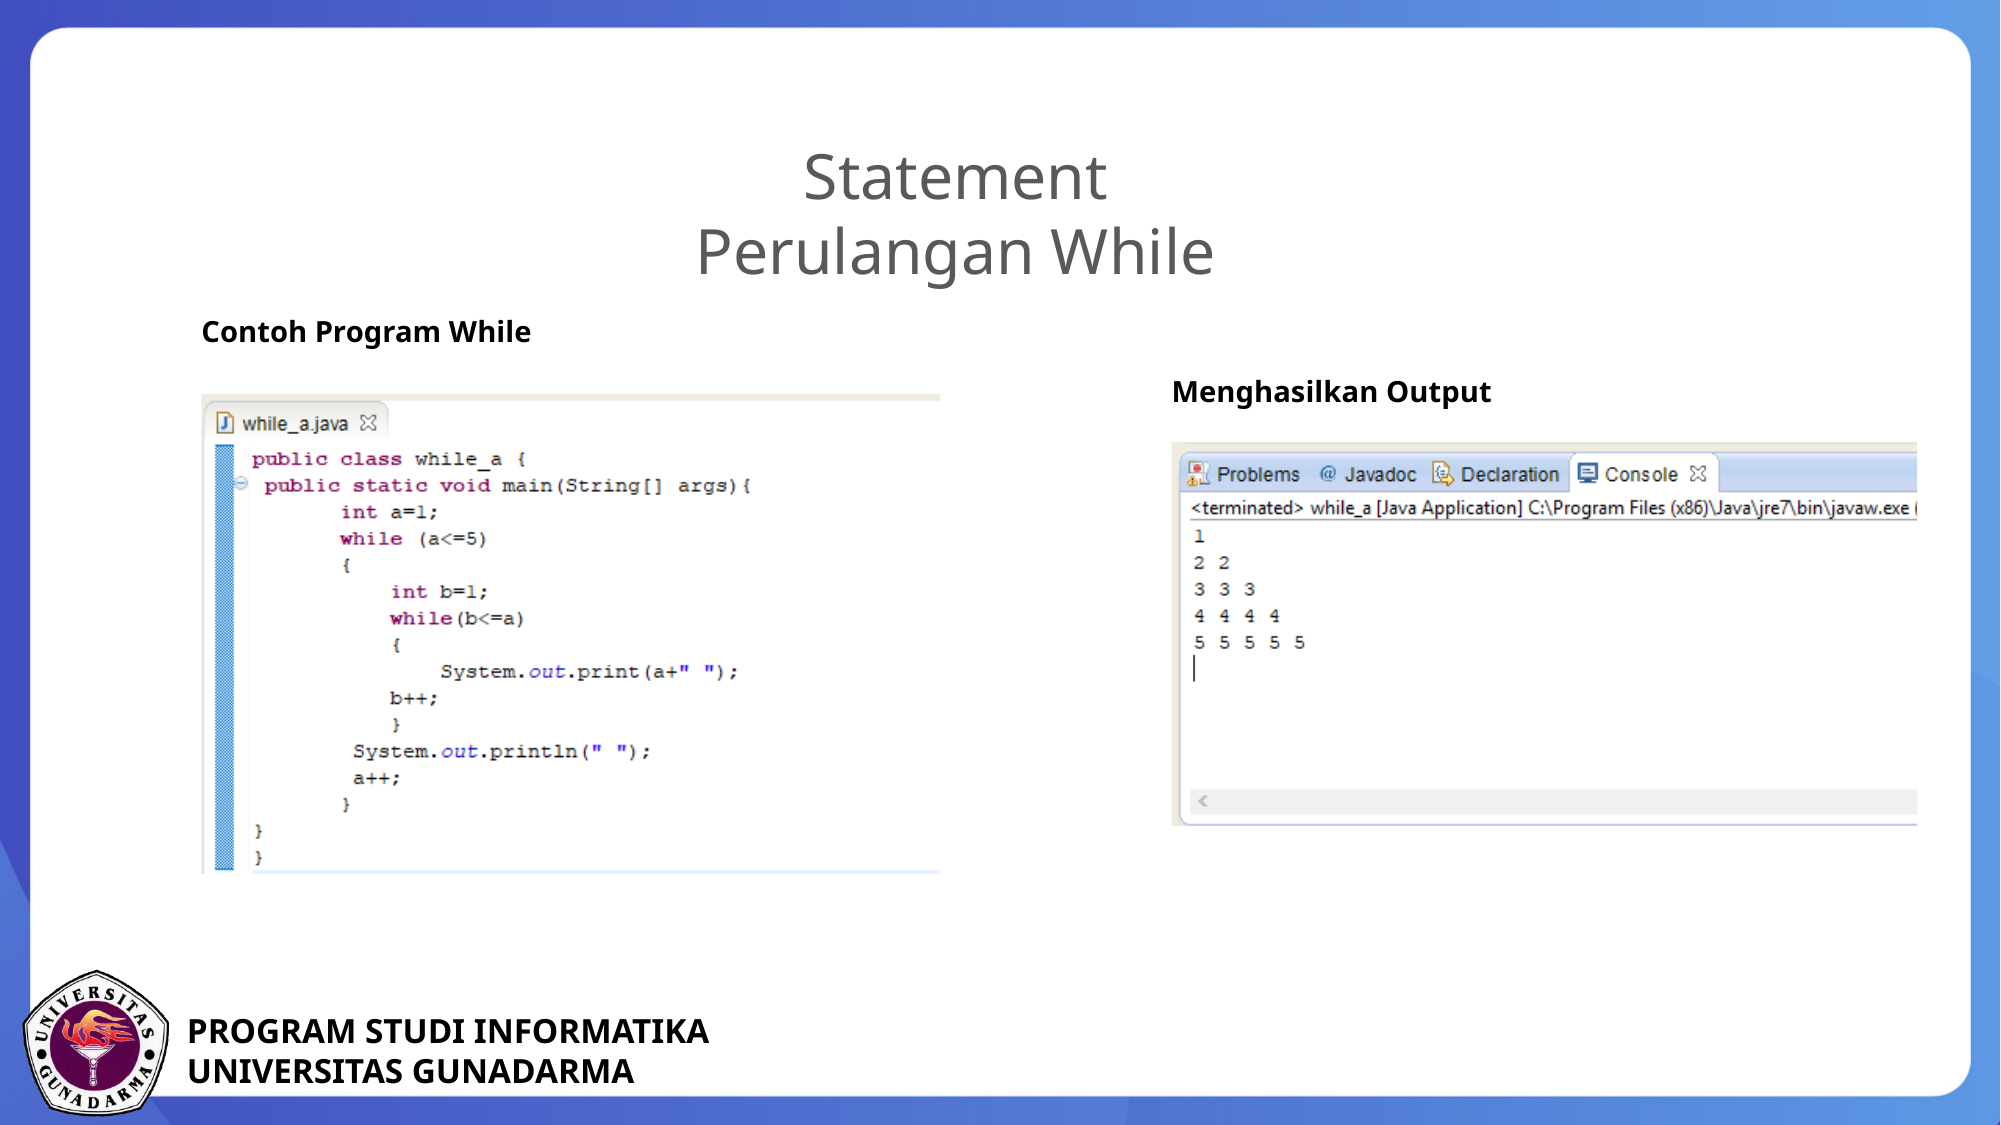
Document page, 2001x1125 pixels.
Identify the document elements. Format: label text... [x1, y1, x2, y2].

text_box Menghasilkan Output [1171, 313, 2000, 474]
text_box Statement Perulangan While [668, 129, 1244, 295]
picture [0, 0, 2001, 1125]
text_box Contoh Program While [201, 313, 1073, 454]
